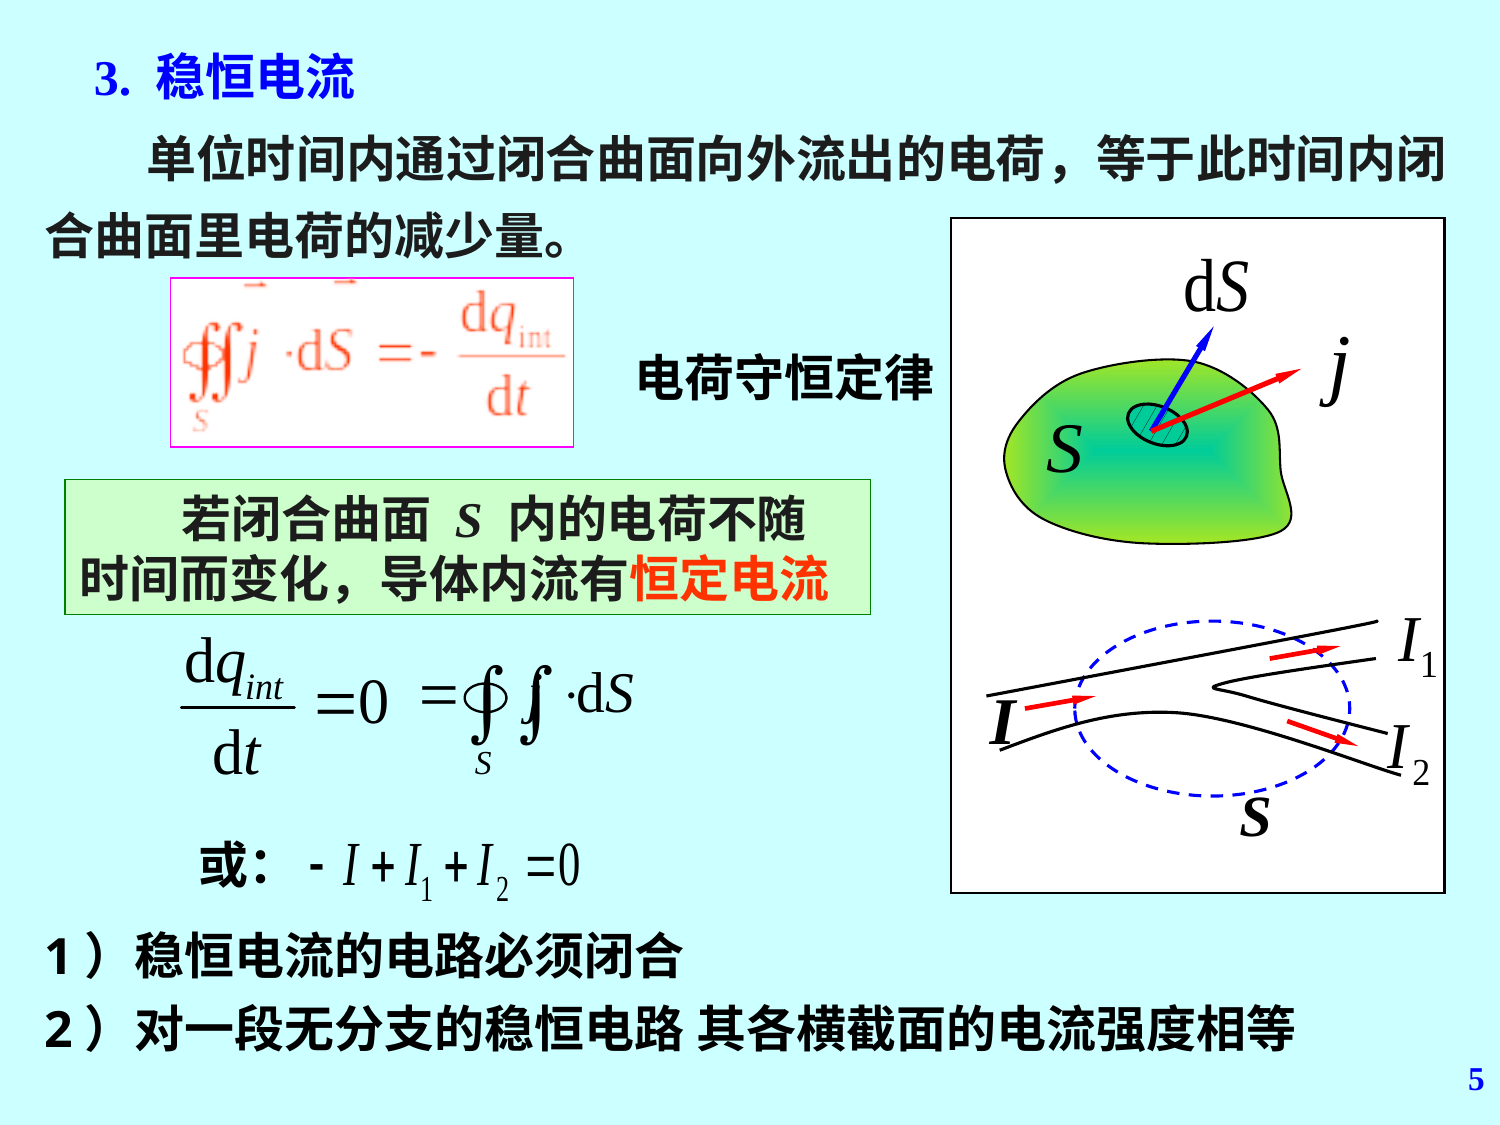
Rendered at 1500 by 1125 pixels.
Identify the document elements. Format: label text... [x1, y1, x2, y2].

text_box 若闭合曲面 S 内的电荷不随时间而变化，导体内流有恒定电流 [64, 479, 871, 615]
text_box 电荷守恒定律 [620, 338, 950, 414]
text_box 3. 稳恒电流 [79, 38, 680, 101]
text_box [974, 596, 1445, 857]
slide_number 5 [1187, 1050, 1500, 1125]
text_box 1）稳恒电流的电路必须闭合 2）对一段无分支的稳恒电路 其各横截面的电流强度相等 [29, 928, 1459, 1065]
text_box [170, 278, 573, 447]
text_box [407, 645, 648, 789]
text_box 单位时间内通过闭合曲面向外流出的电荷，等于此时间内闭合曲面里电荷的减少量。 [29, 101, 1467, 273]
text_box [1126, 230, 1376, 444]
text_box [950, 218, 1445, 894]
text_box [171, 621, 399, 789]
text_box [183, 822, 587, 912]
